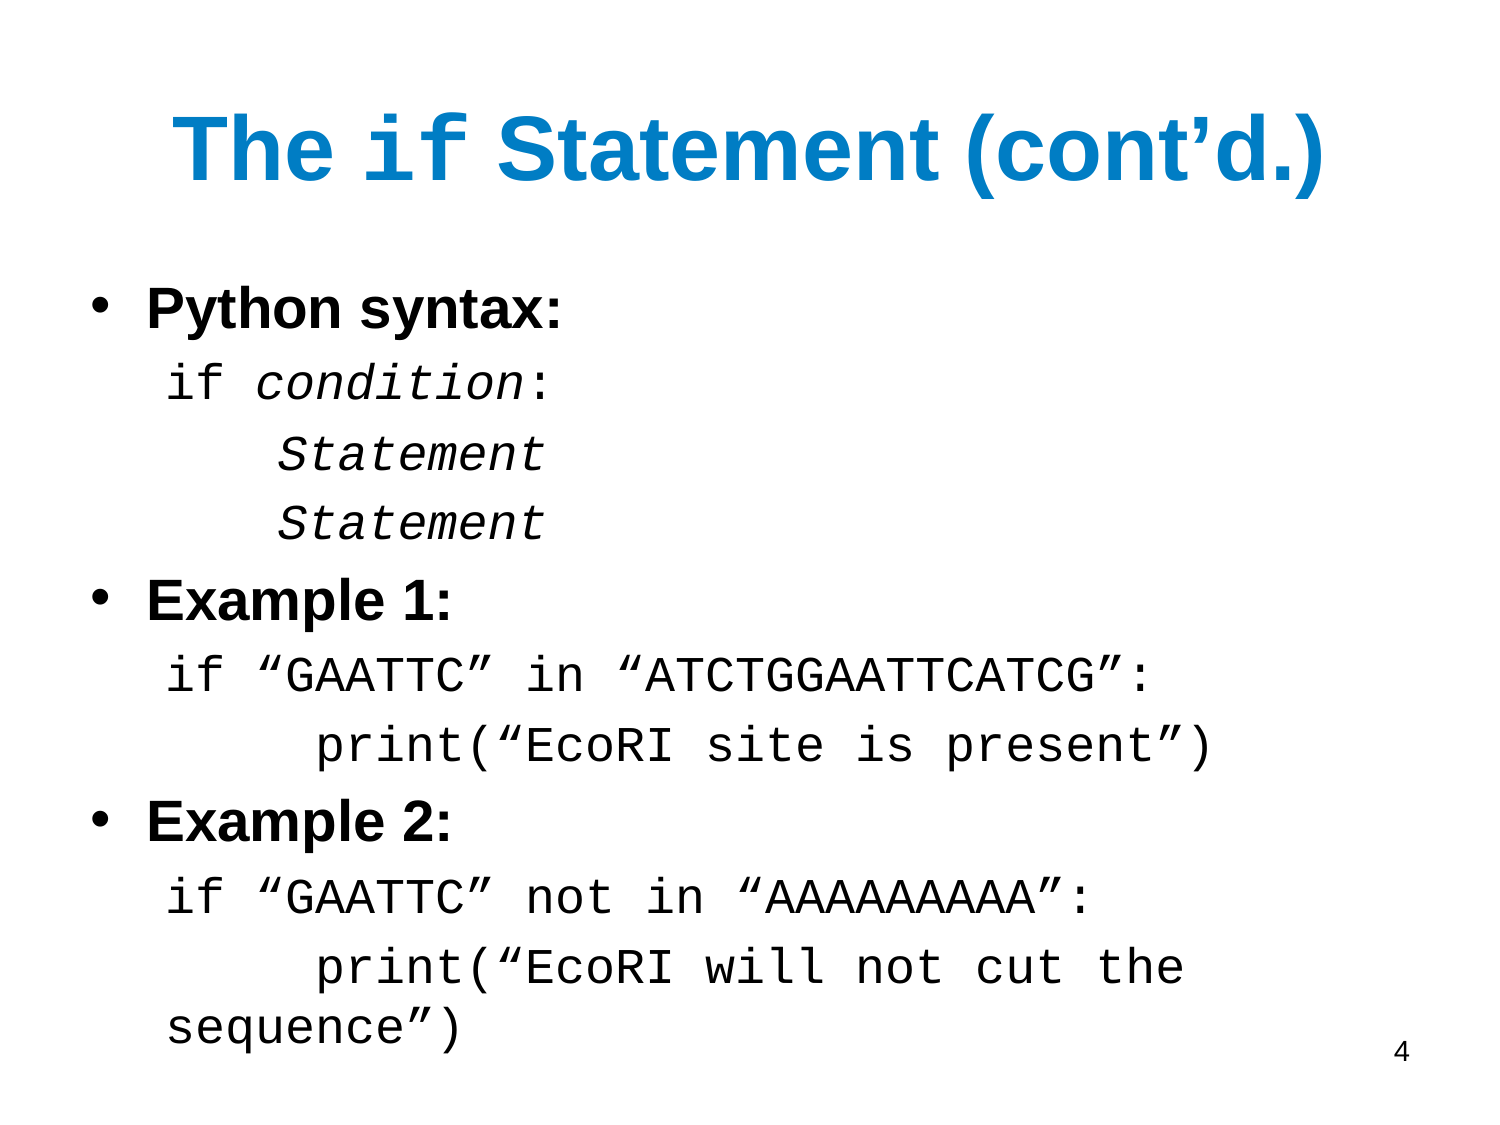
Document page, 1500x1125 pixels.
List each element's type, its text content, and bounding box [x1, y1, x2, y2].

list Python syntax: if condition: Statement Statement Example 1: if “GAATTC” in “ATCTGGAATTCATCG”: print(“EcoRI site is present”) Example 2: if “GAATTC” not in “AAAAAAAAA”: print(“EcoRI will not cut the sequence”) [75, 262, 1463, 1005]
slide_number 4 [1074, 1024, 1426, 1103]
title The if Statement (cont’d.) [75, 50, 1425, 238]
